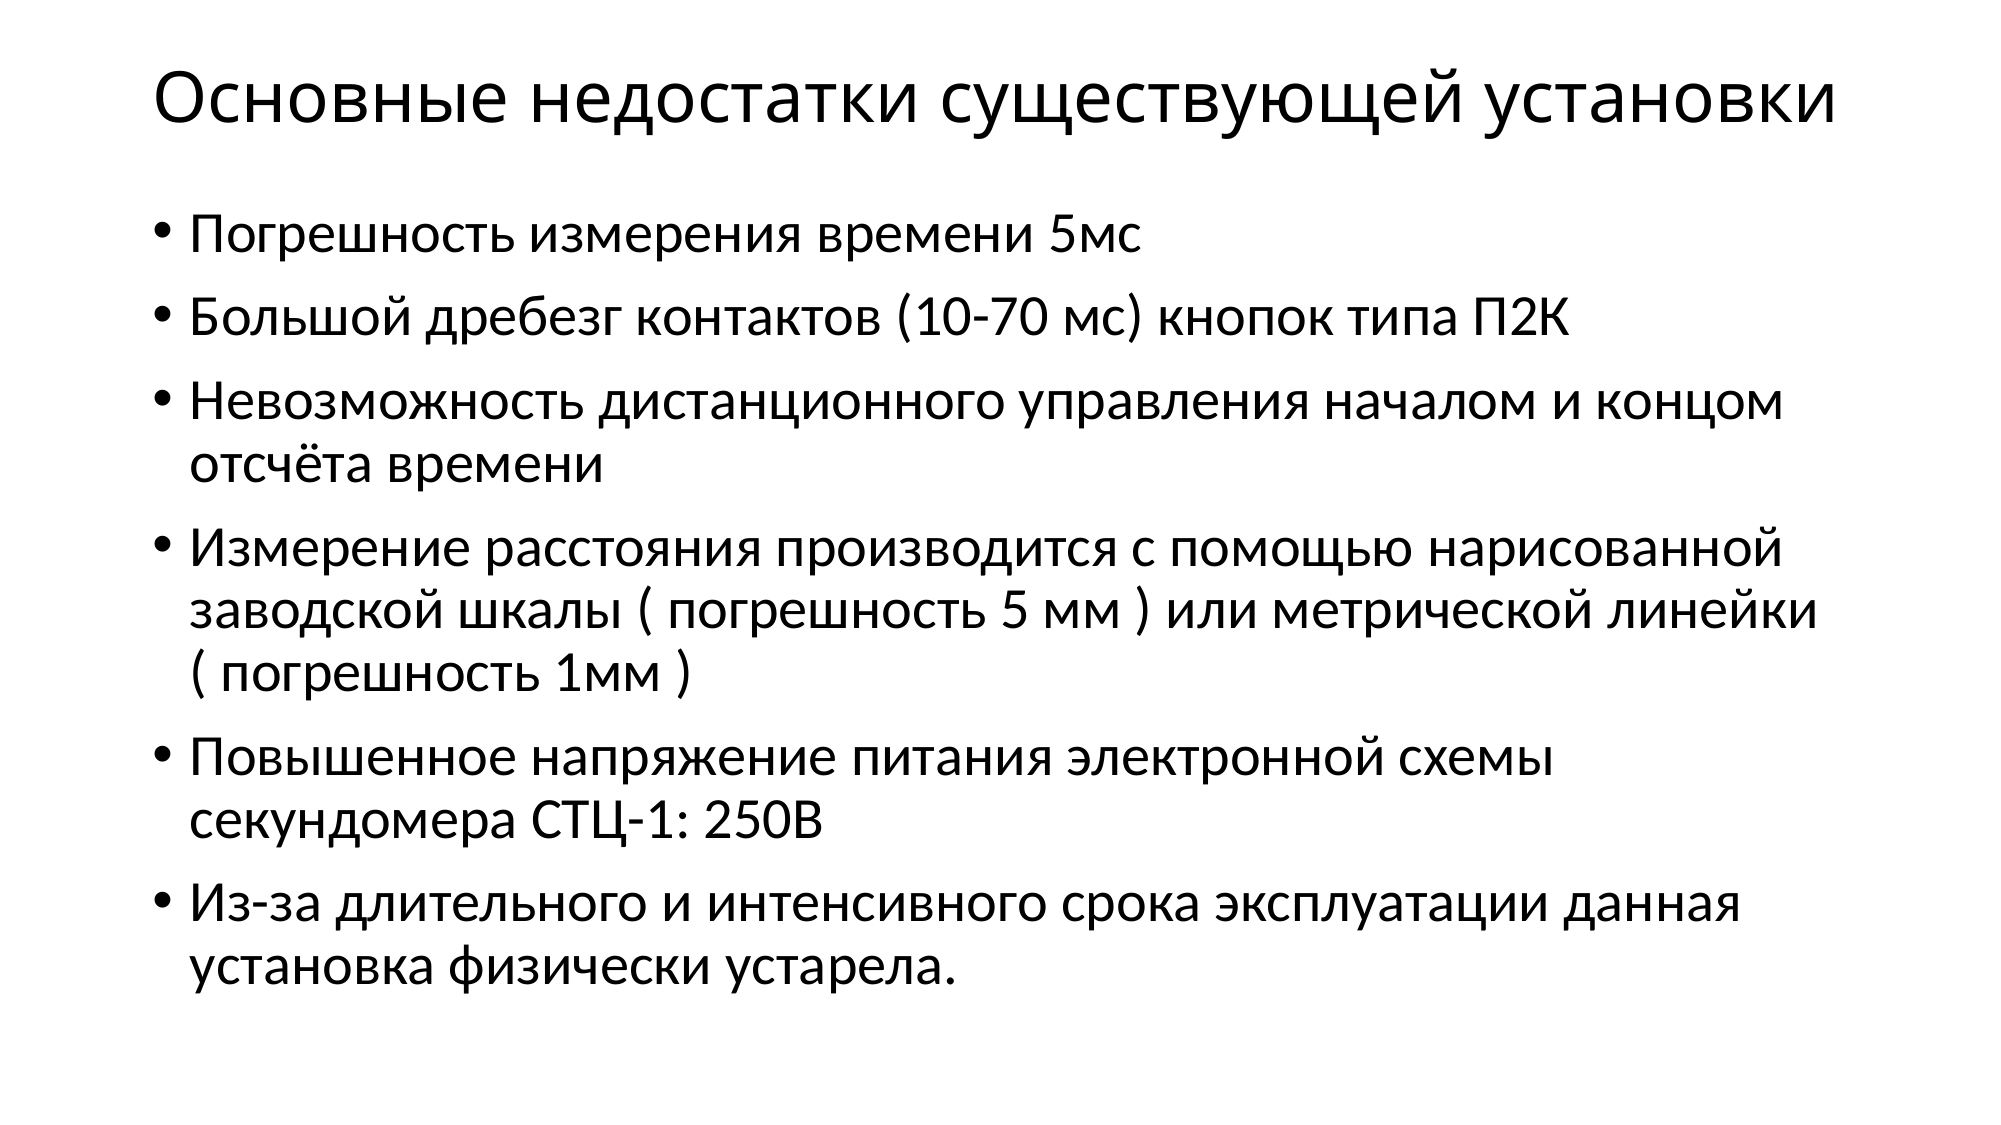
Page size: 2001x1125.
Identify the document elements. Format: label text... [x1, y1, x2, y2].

title Основные недостатки существующей установки [137, 45, 1863, 155]
list Погрешность измерения времени 5мс Большой дребезг контактов (10-70 мс) кнопок типа П2К Невозможность дистанционного управления началом и концом отсчёта времени Измерение расстояния производится с помощью нарисованной заводской шкалы ( погрешность 5 мм ) или метрической линейки ( погрешность 1мм ) Повышенное напряжение питания электронной схемы секундомера СТЦ-1: 250В Из-за длительного и интенсивного срока эксплуатации данная установка физически устарела. [137, 194, 1863, 1014]
